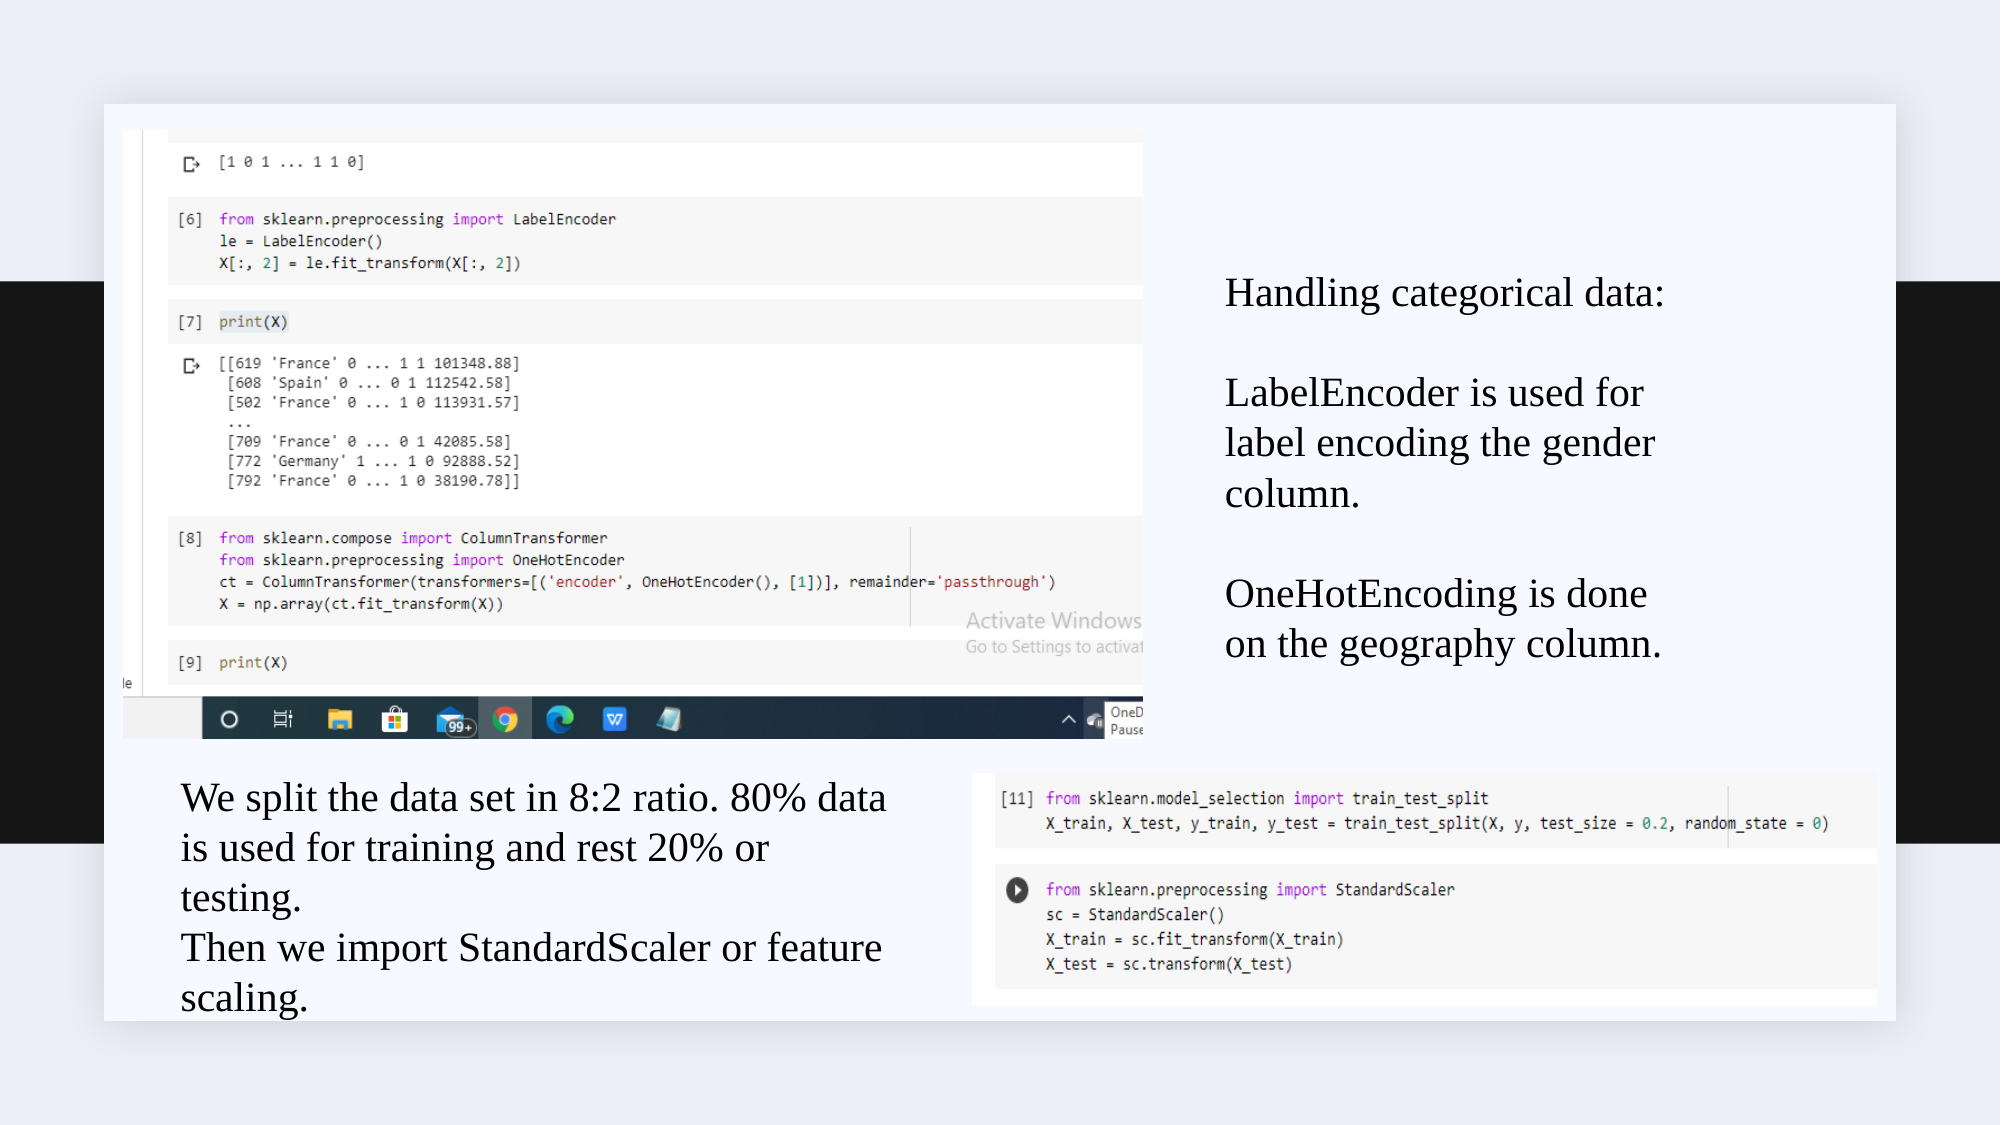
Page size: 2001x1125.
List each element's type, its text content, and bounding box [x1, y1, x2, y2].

text_box Handling categorical data: LabelEncoder is used for label encoding the gender column. OneHotEncoding is done on the geography column. [1210, 257, 1691, 673]
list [972, 773, 1878, 1005]
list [122, 129, 1143, 740]
text_box We split the data set in 8:2 ratio. 80% data is used for training and rest 20% or testing. Then we import StandardScaler or feature scaling. [165, 762, 914, 1027]
